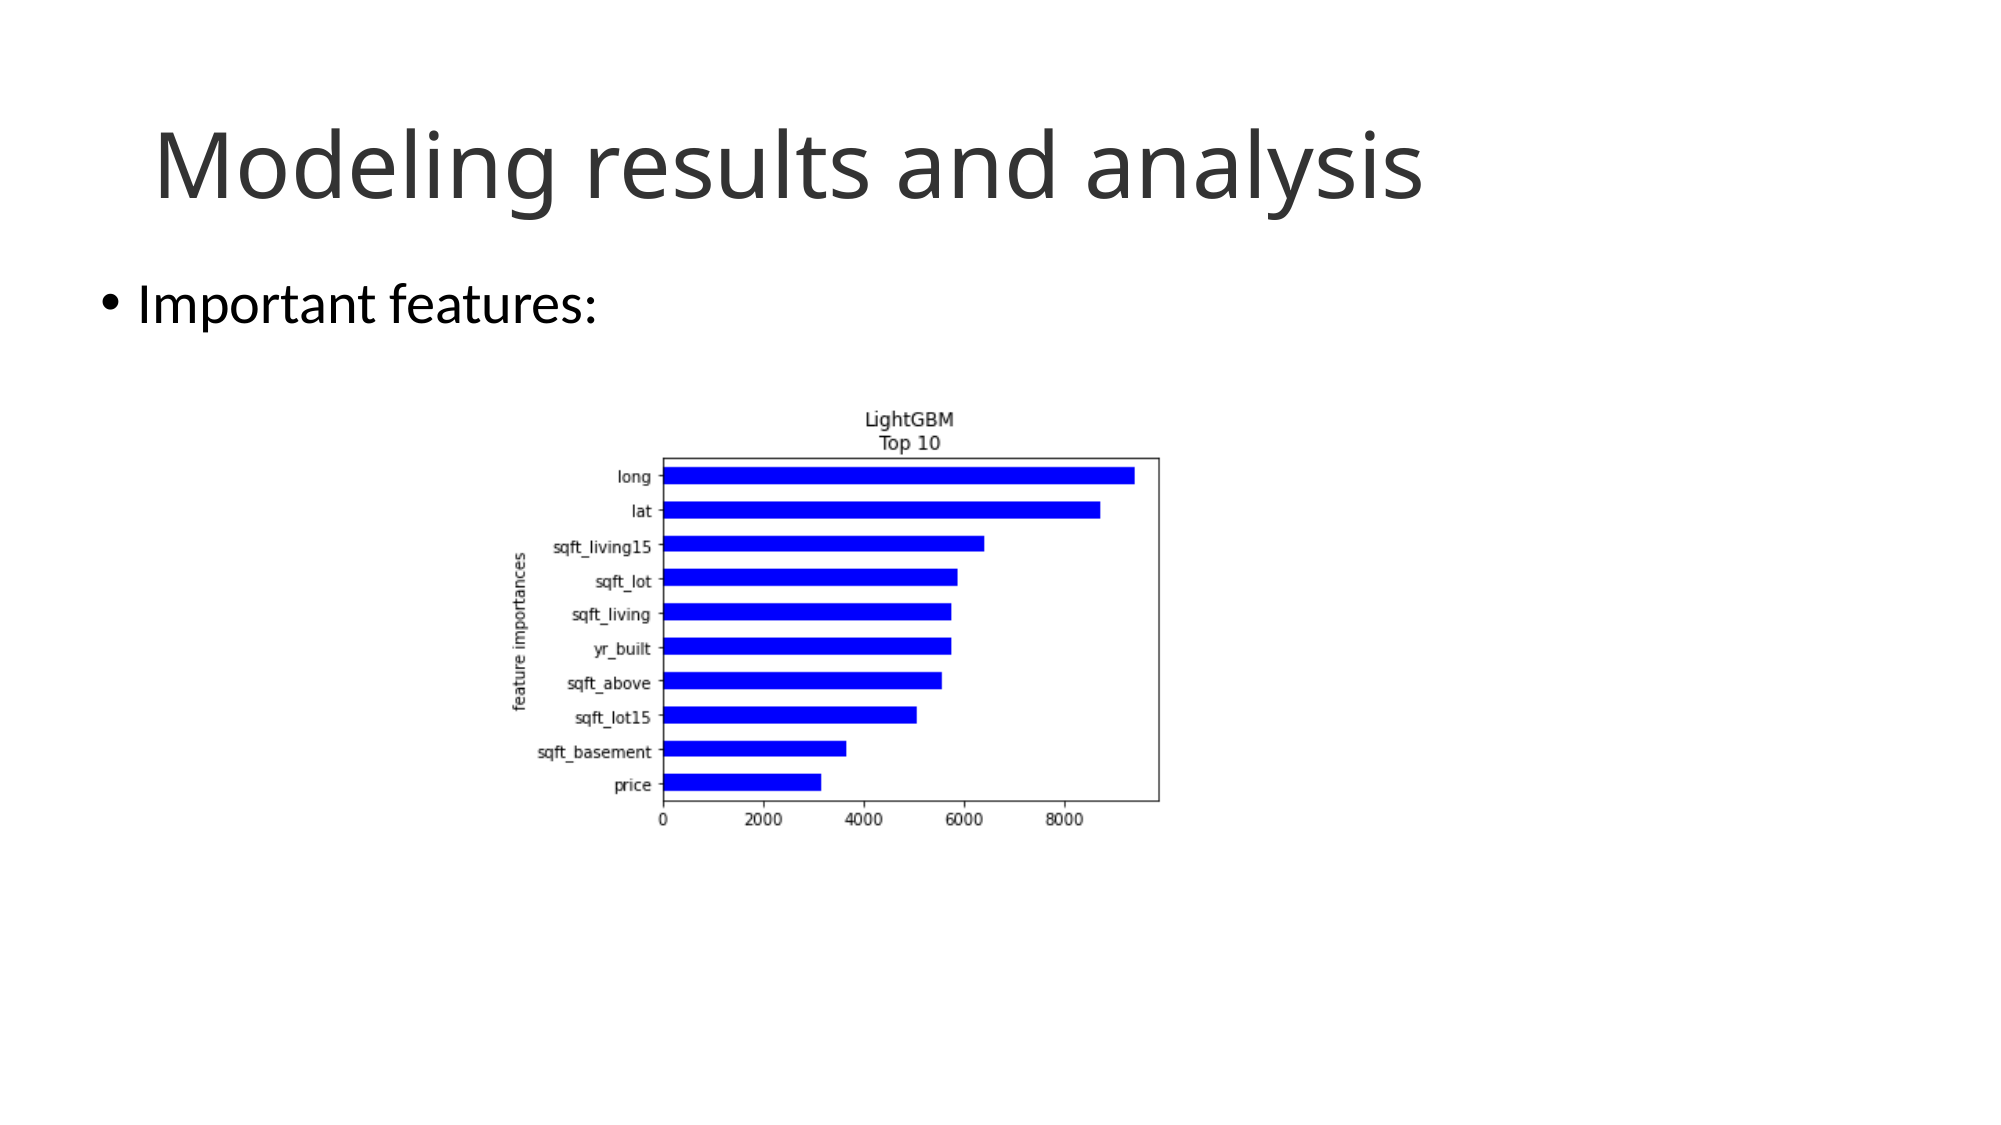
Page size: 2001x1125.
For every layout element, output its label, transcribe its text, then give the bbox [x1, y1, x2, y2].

title Modeling results and analysis [137, 59, 1863, 274]
list Important features: [85, 265, 1811, 980]
picture [475, 400, 1204, 846]
